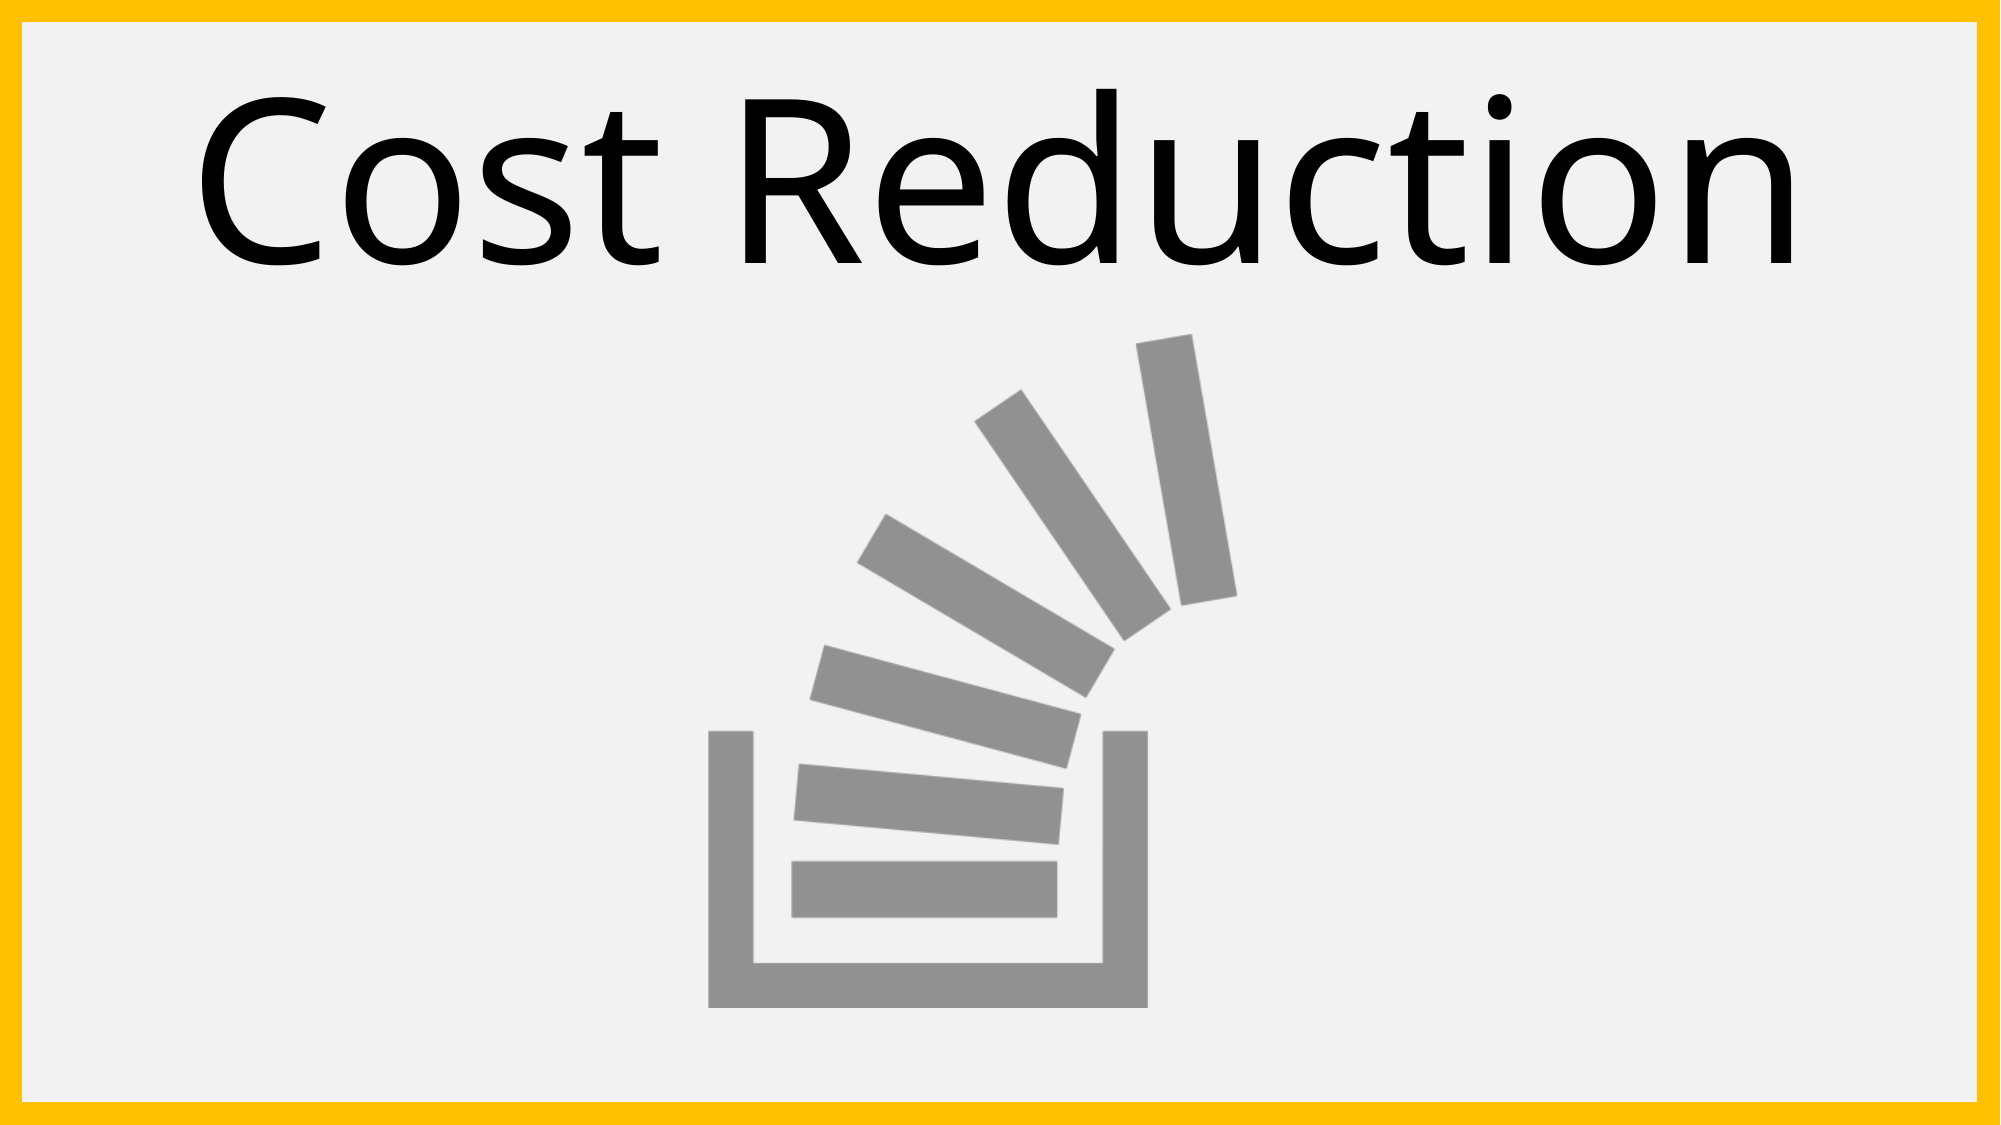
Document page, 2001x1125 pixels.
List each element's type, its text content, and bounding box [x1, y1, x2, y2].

text_box Cost Reduction [24, 25, 1975, 1049]
picture [635, 334, 1310, 1008]
text_box [8, 8, 1990, 1116]
